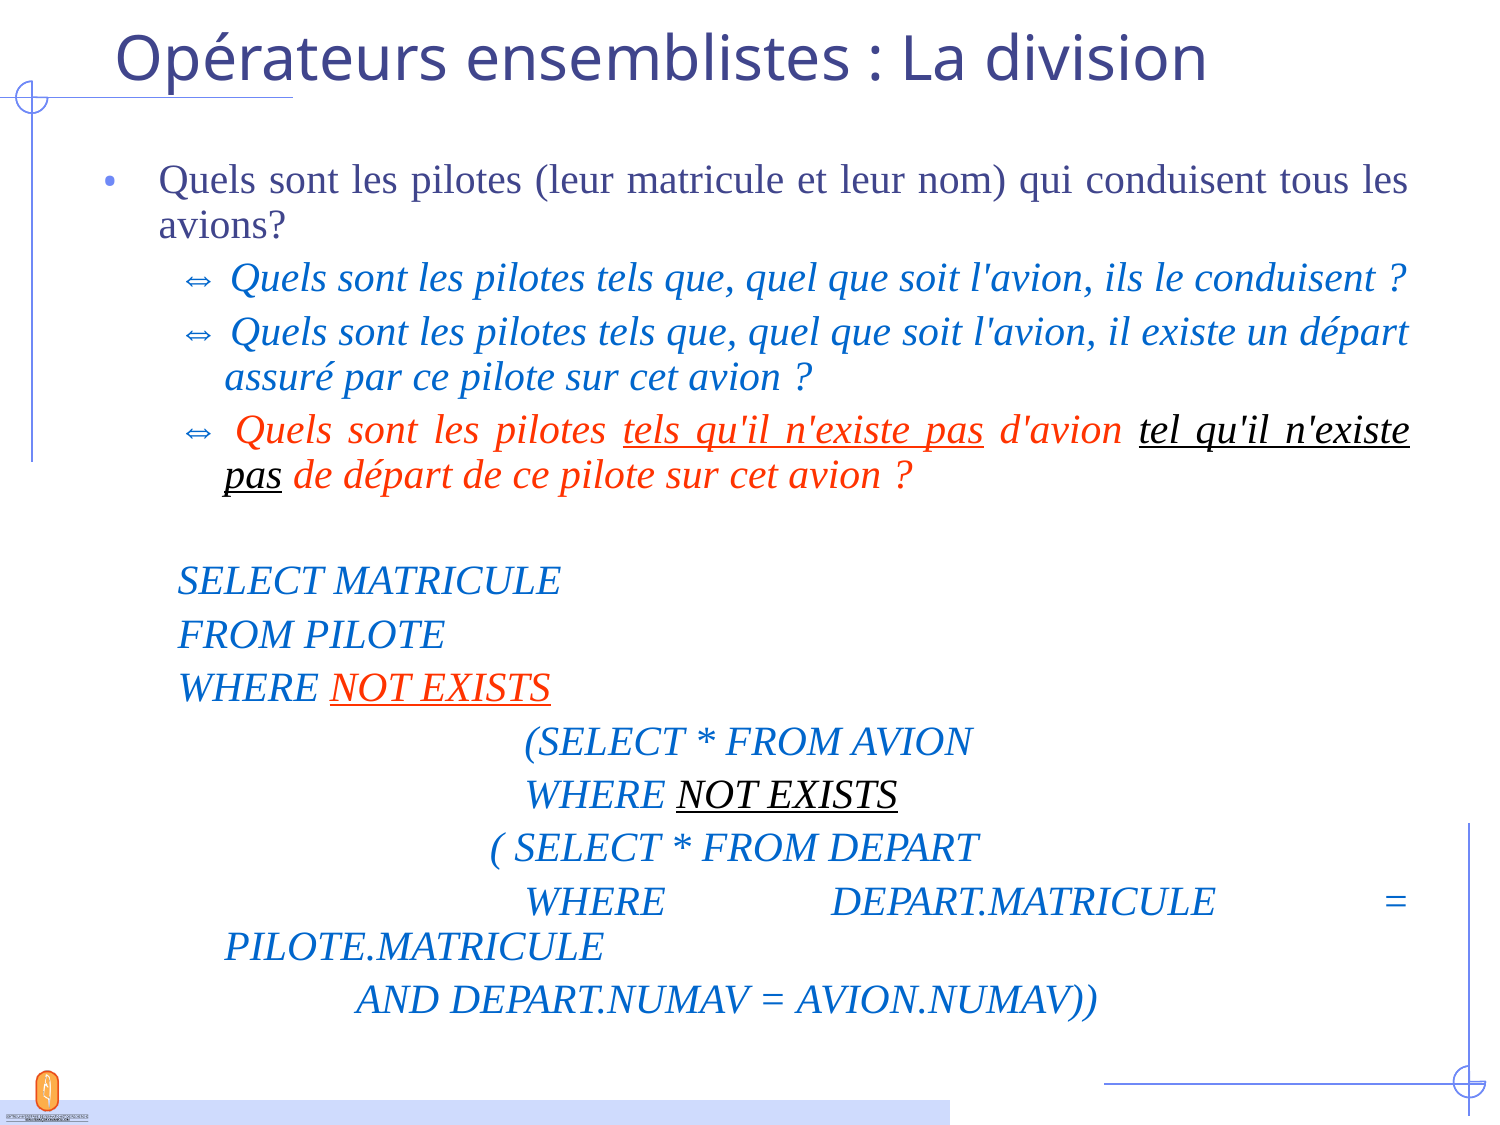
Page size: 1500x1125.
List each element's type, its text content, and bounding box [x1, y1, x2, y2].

title Opérateurs ensemblistes : La division [99, 0, 1463, 101]
picture [0, 1066, 95, 1125]
list Quels sont les pilotes (leur matricule et leur nom) qui conduisent tous les avions? ⇔ Quels sont les pilotes tels que, quel que soit l'avion, ils le conduisent ? ⇔ Quels sont les pilotes tels que, quel que soit l'avion, il existe un départ assuré par ce pilote sur cet avion ? ⇔ Quels sont les pilotes tels qu'il n'existe pas d'avion tel qu'il n'existe pas de départ de ce pilote sur cet avion ? SELECT MATRICULE FROM PILOTE WHERE NOT EXISTS (SELECT * FROM AVION WHERE NOT EXISTS ( SELECT * FROM DEPART WHERE DEPART.MATRICULE = PILOTE.MATRICULE AND DEPART.NUMAV = AVION.NUMAV)) [87, 149, 1425, 1053]
